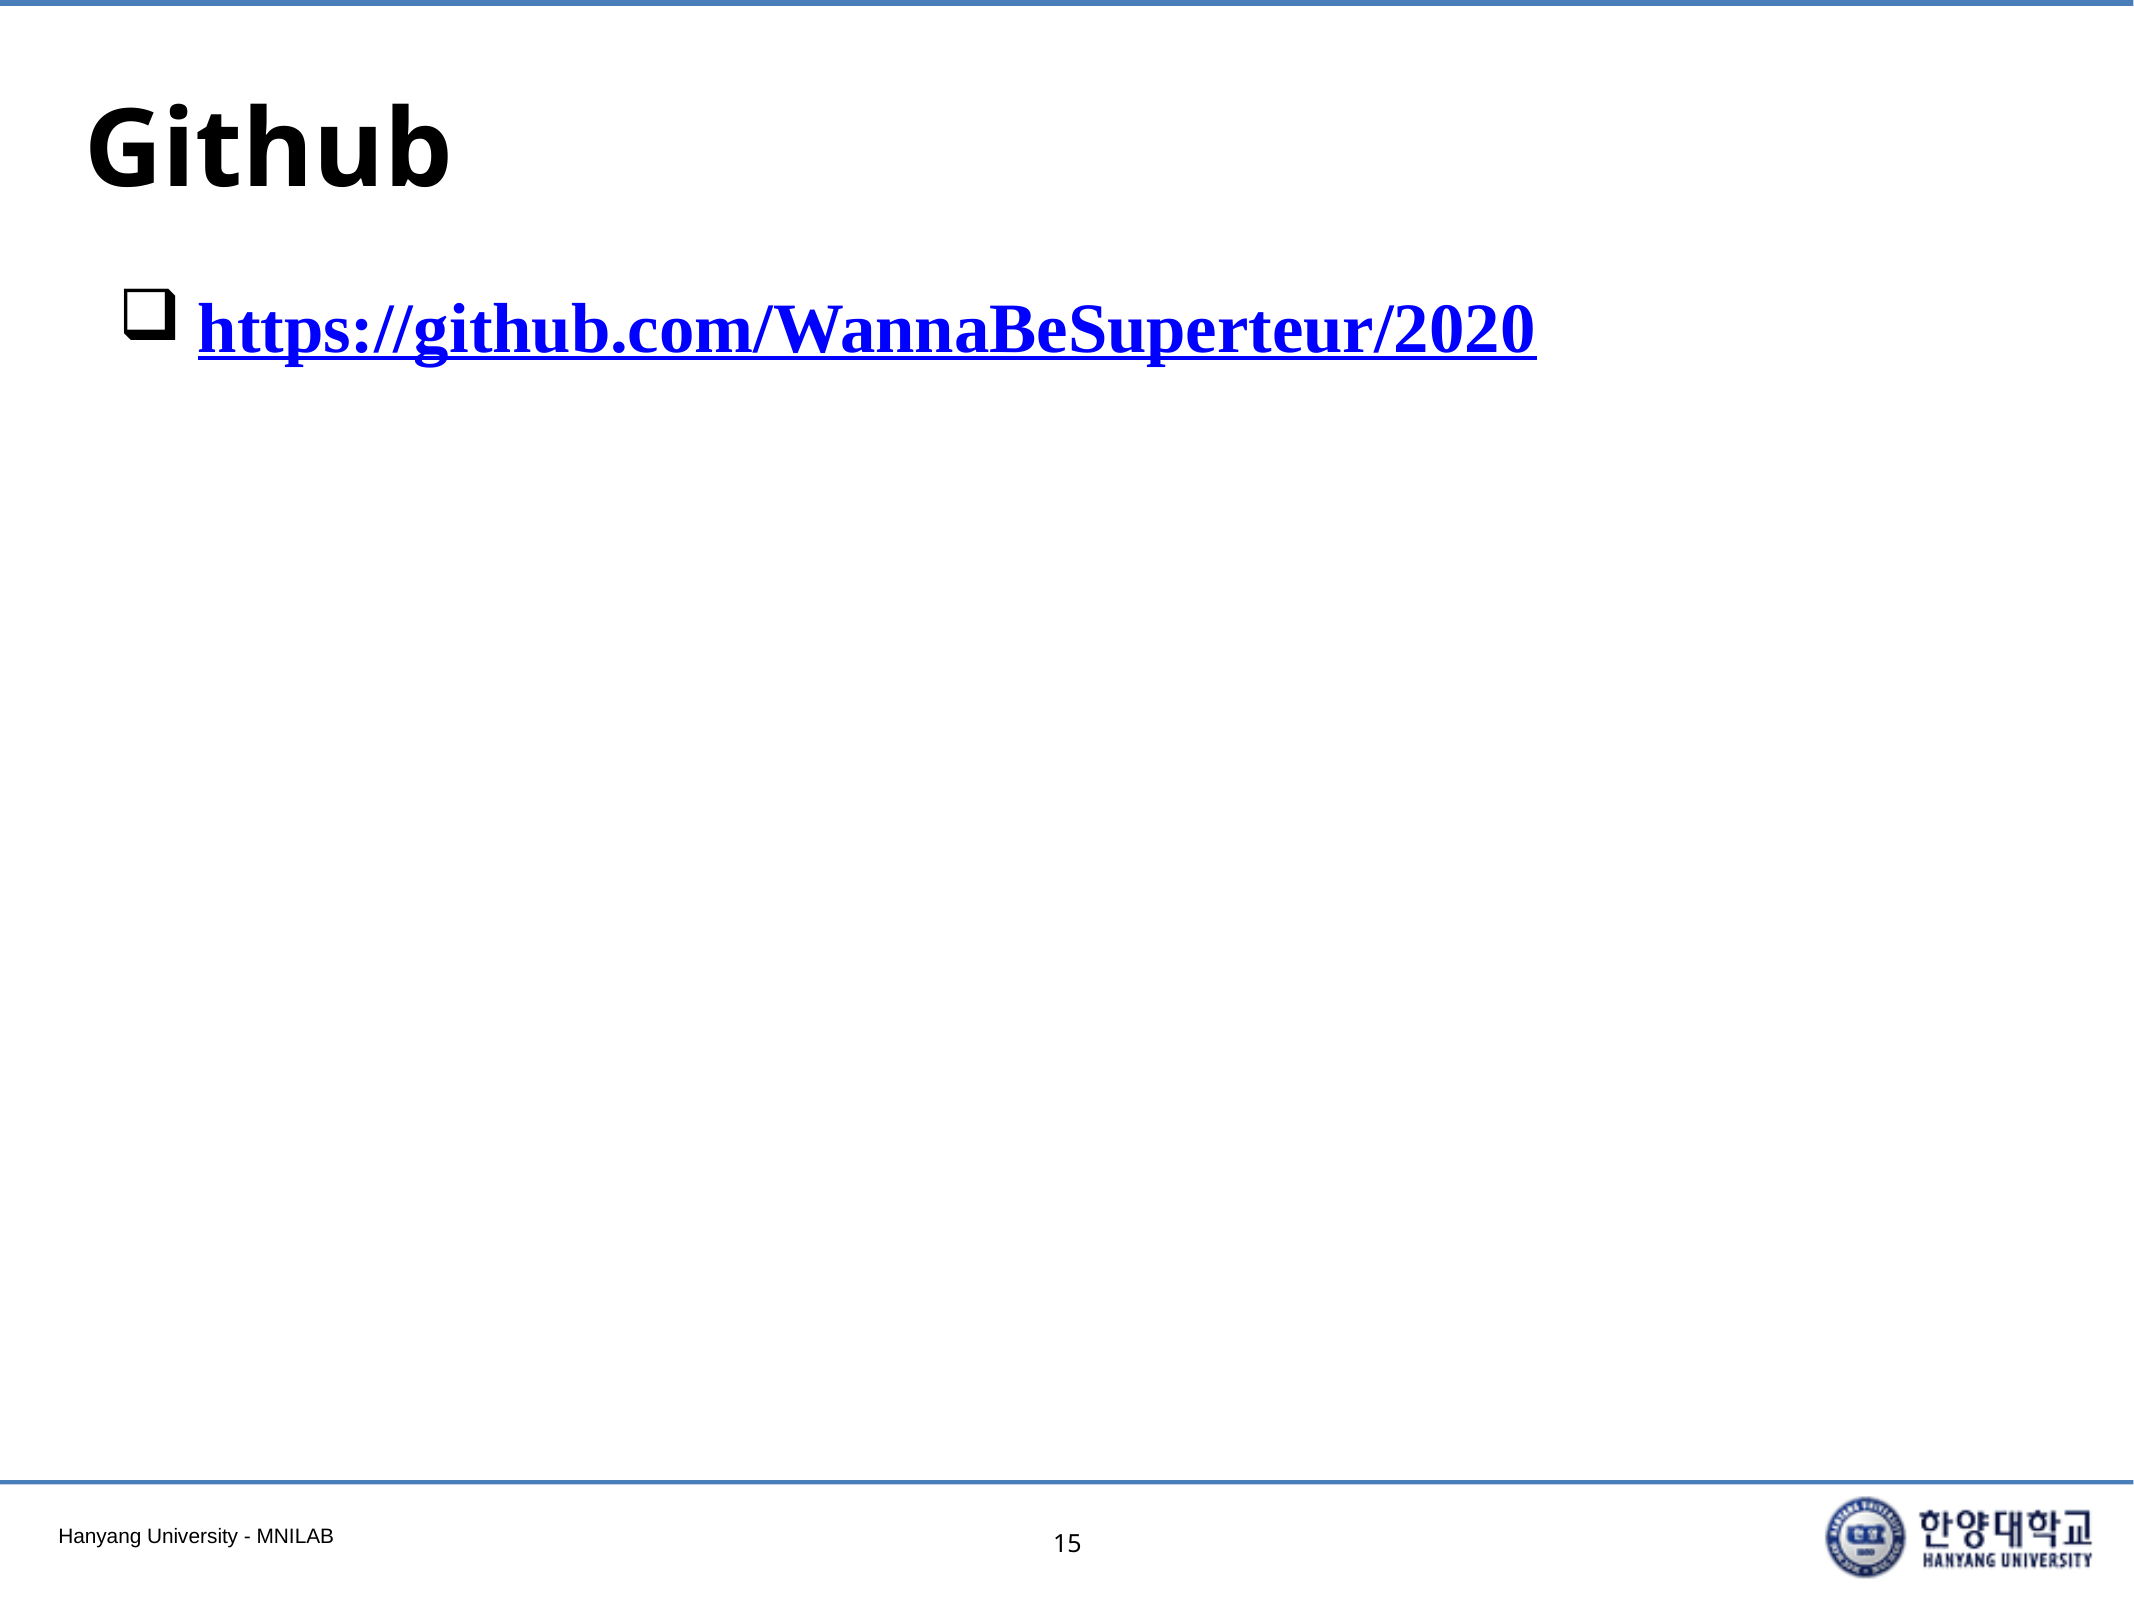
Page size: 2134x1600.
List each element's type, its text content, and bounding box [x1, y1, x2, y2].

picture [1797, 1495, 2128, 1581]
title Github [75, 41, 2058, 245]
slide_number 15 [1037, 1518, 1098, 1567]
list https://github.com/WannaBeSuperteur/2020 [109, 255, 2113, 1501]
